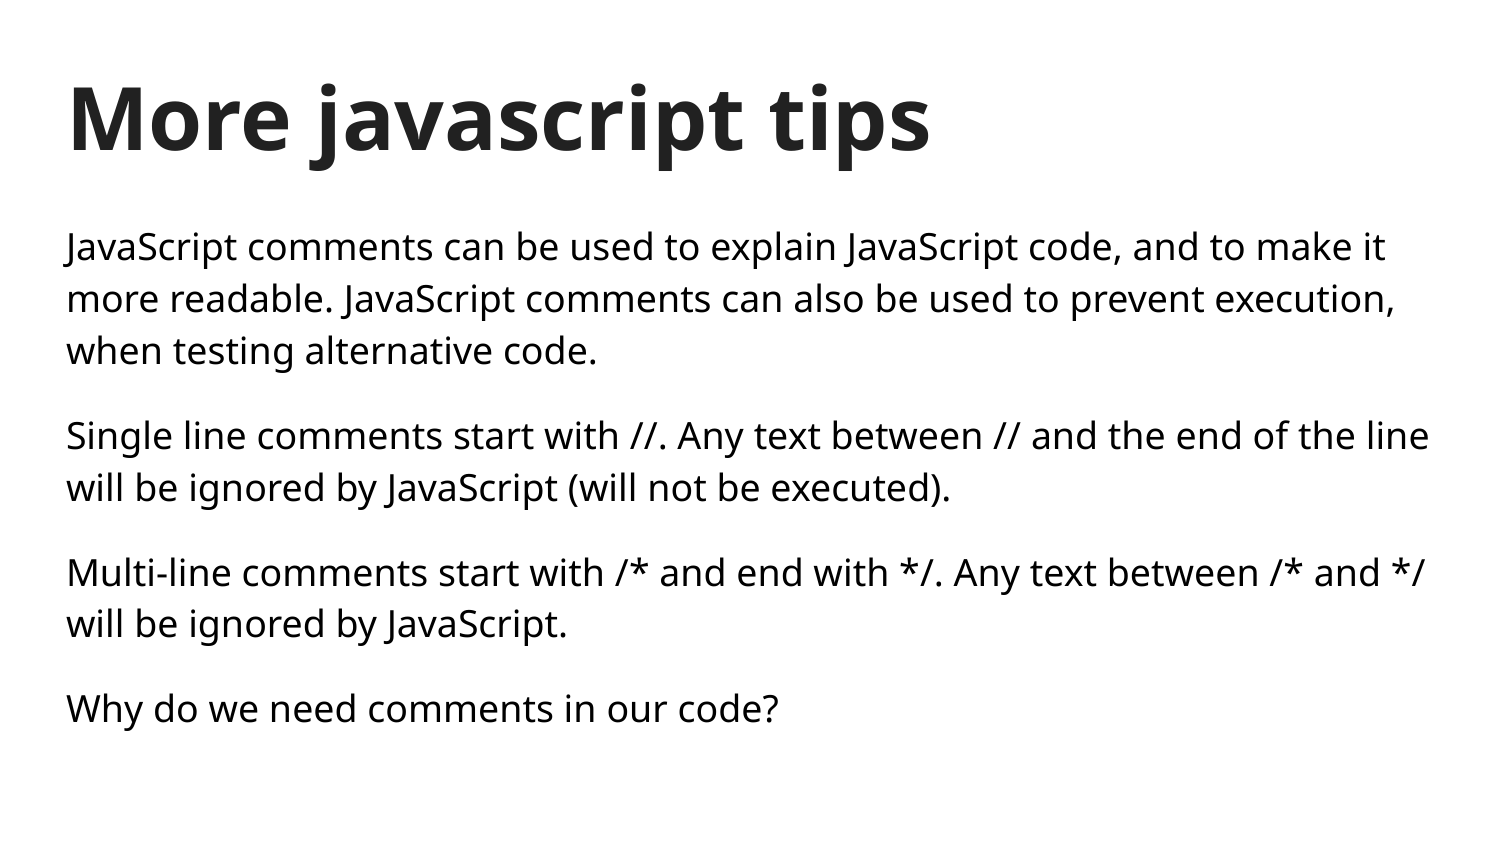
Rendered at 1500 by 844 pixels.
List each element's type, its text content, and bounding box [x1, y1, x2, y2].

title More javascript tips [51, 48, 1449, 180]
list JavaScript comments can be used to explain JavaScript code, and to make it more readable. JavaScript comments can also be used to prevent execution, when testing alternative code. Single line comments start with //. Any text between // and the end of the line will be ignored by JavaScript (will not be executed). Multi-line comments start with /* and end with */. Any text between /* and */ will be ignored by JavaScript. Why do we need comments in our code? [51, 201, 1449, 750]
